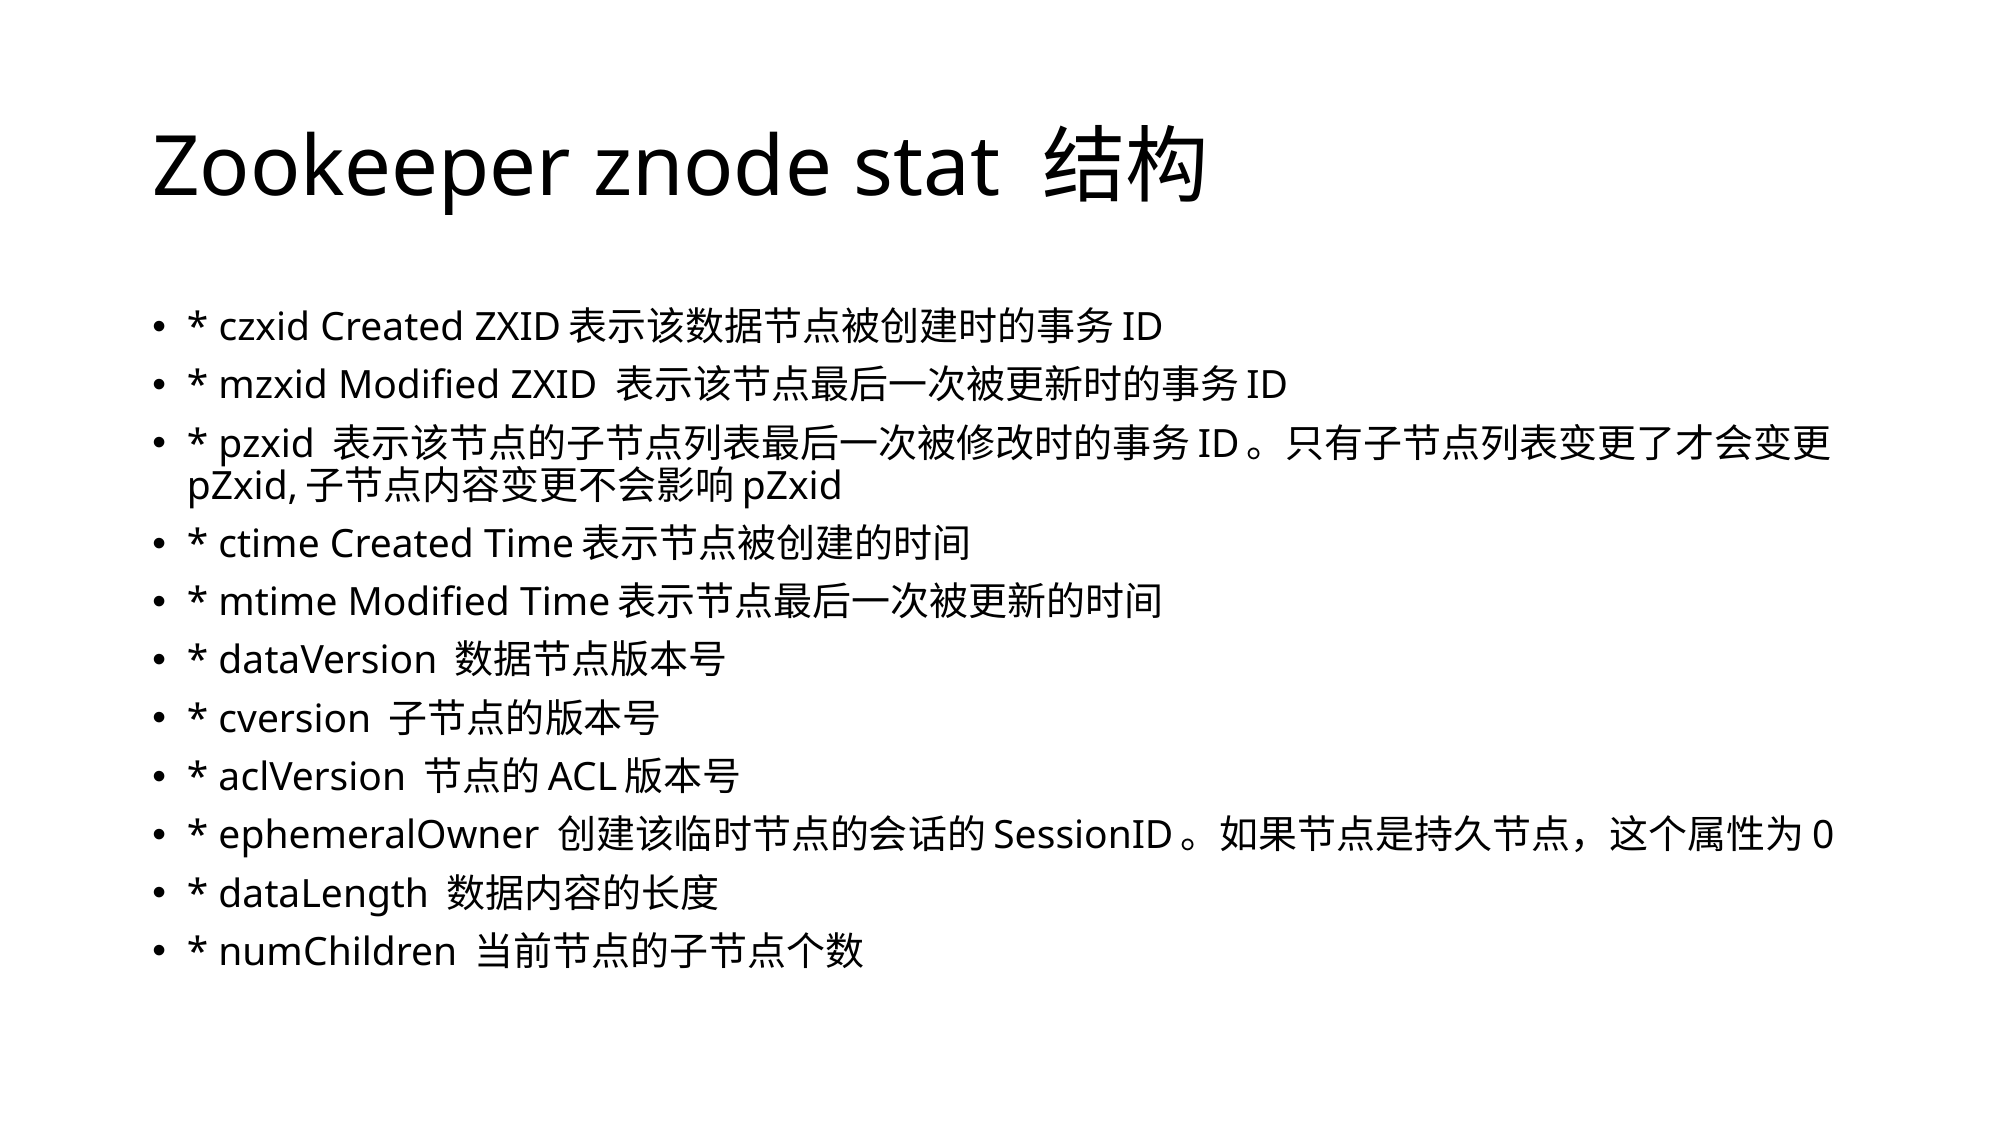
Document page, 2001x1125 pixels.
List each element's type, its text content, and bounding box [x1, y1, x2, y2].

title Zookeeper znode stat 结构 [137, 59, 1863, 278]
list * czxid Created ZXID表示该数据节点被创建时的事务ID * mzxid Modified ZXID 表示该节点最后一次被更新时的事务ID * pzxid 表示该节点的子节点列表最后一次被修改时的事务ID。只有子节点列表变更了才会变更pZxid,子节点内容变更不会影响pZxid * ctime Created Time表示节点被创建的时间 * mtime Modified Time表示节点最后一次被更新的时间 * dataVersion 数据节点版本号 * cversion 子节点的版本号 * aclVersion 节点的ACL版本号 * ephemeralOwner 创建该临时节点的会话的SessionID。如果节点是持久节点，这个属性为0 * dataLength 数据内容的长度 * numChildren 当前节点的子节点个数 [137, 299, 1863, 1014]
